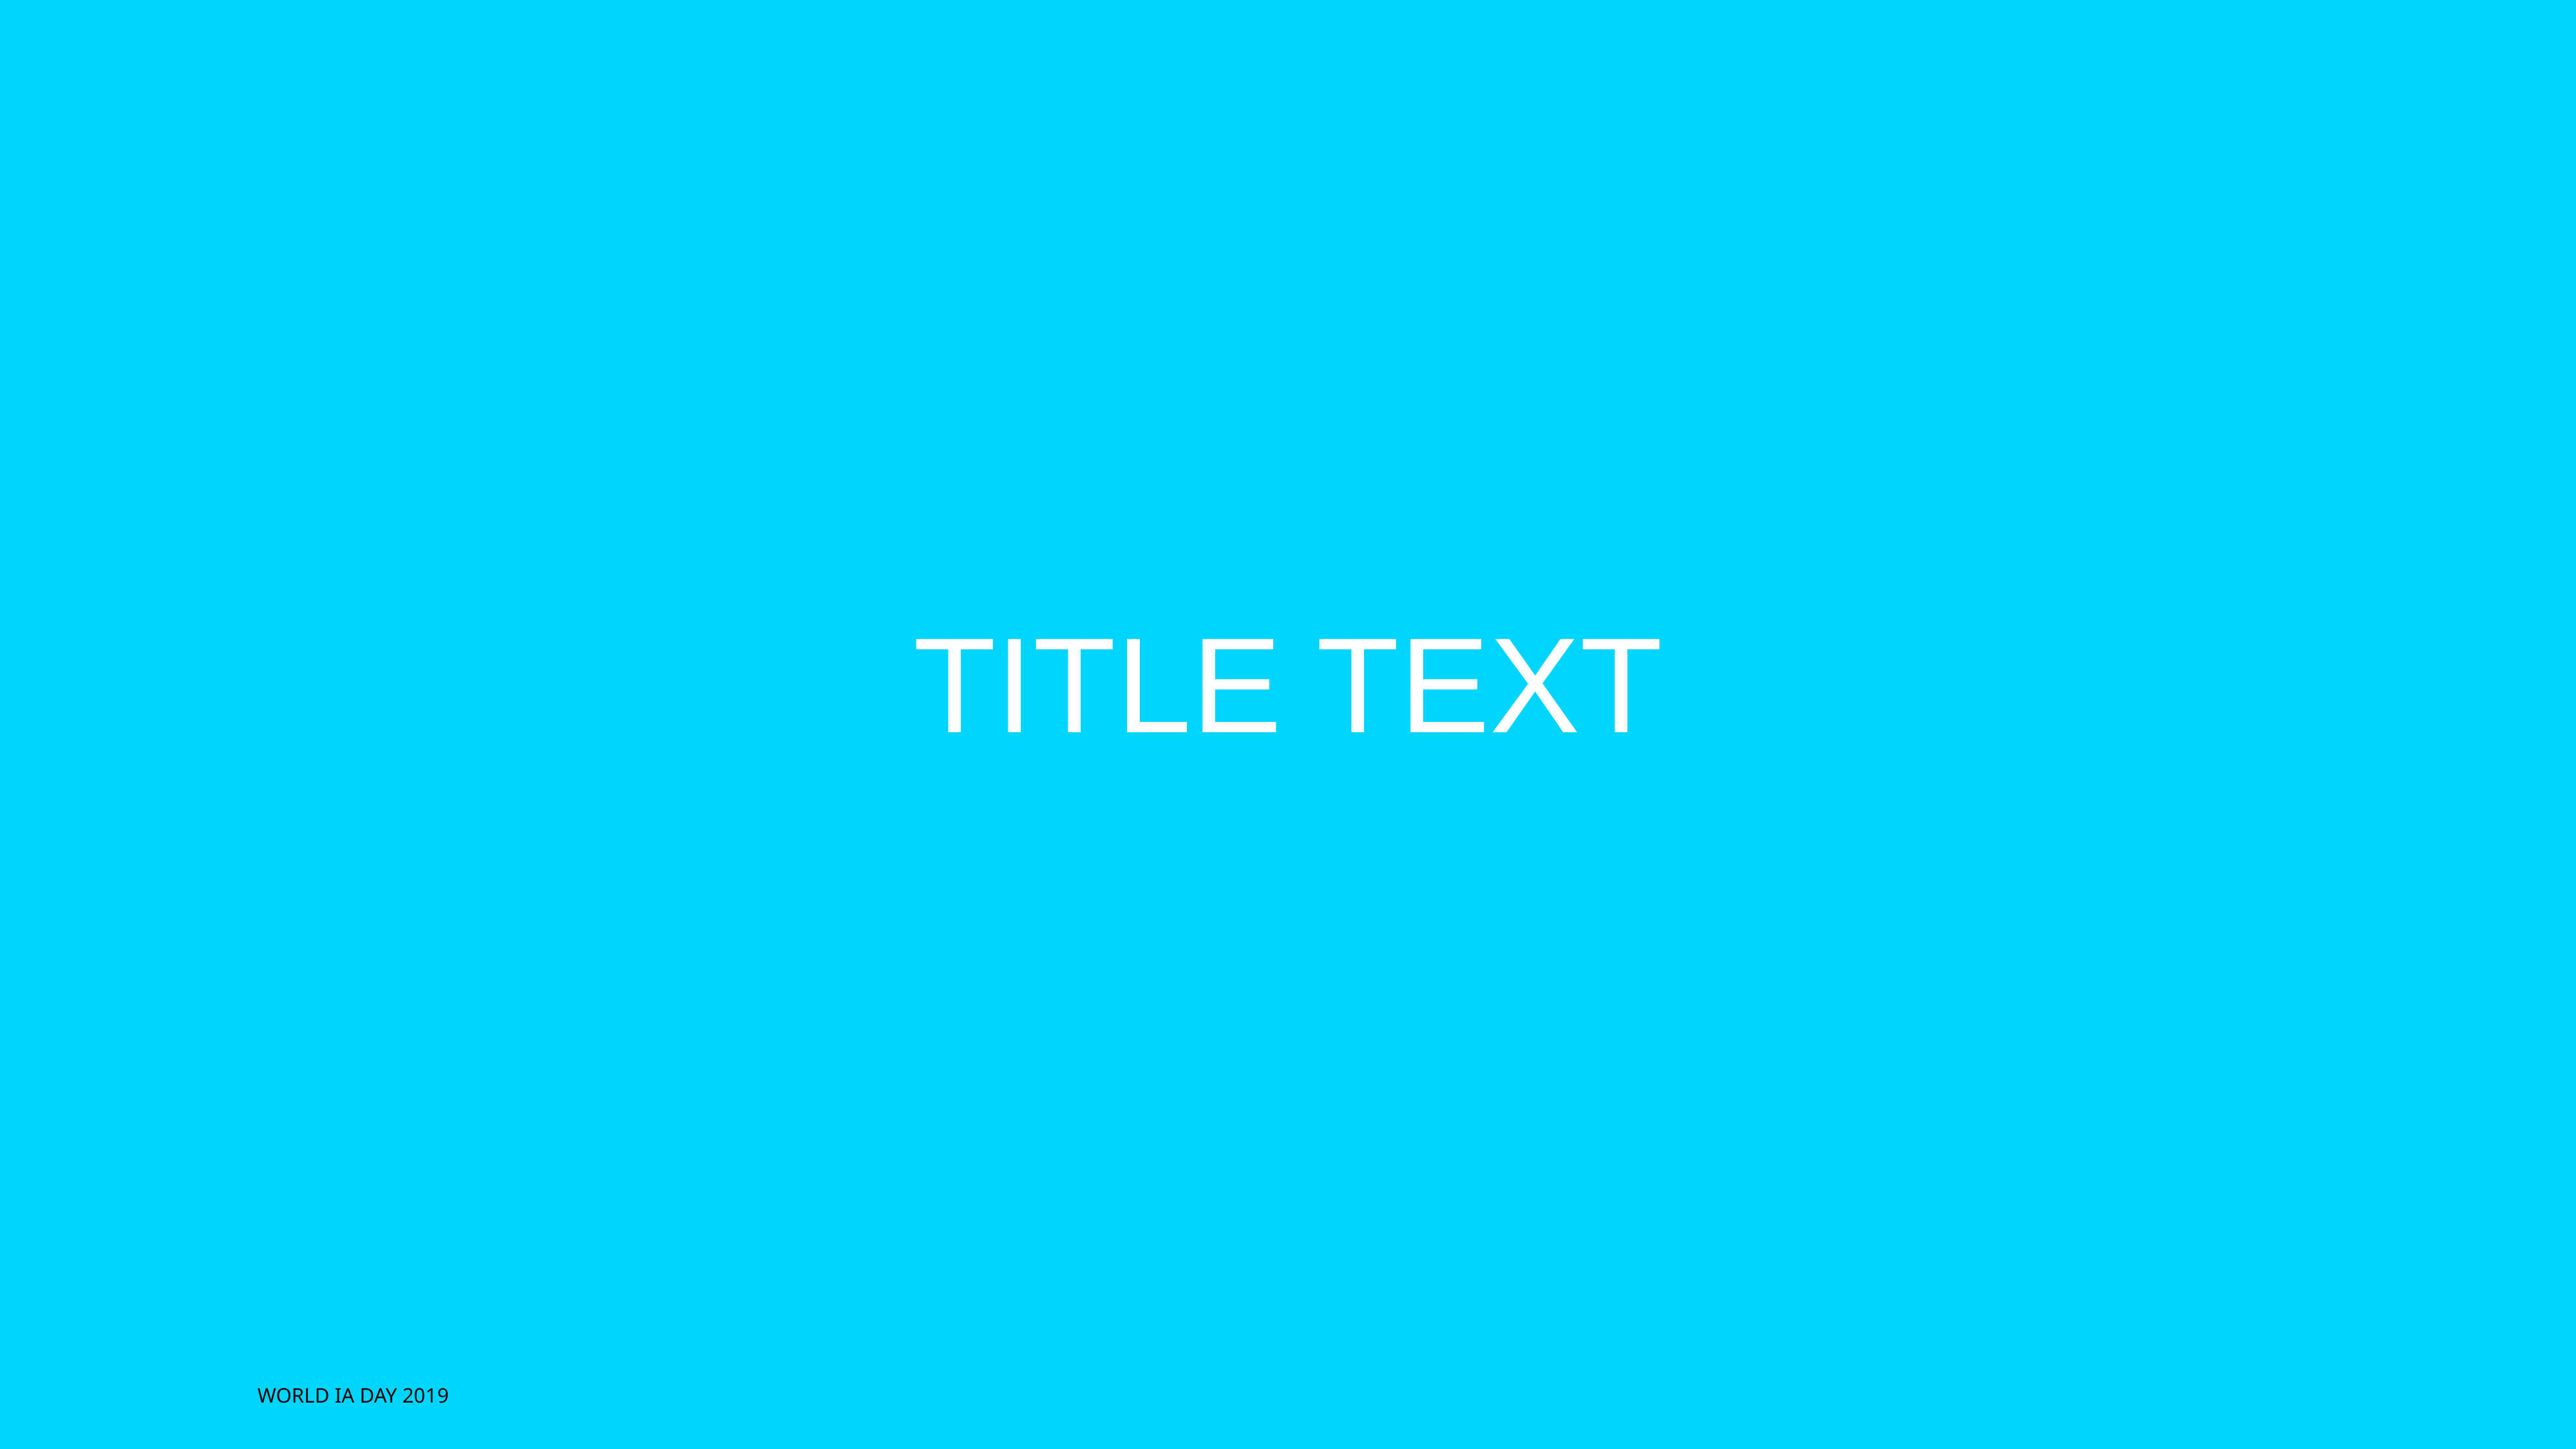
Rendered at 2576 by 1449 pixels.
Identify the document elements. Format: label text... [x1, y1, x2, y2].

title Title Text [179, 398, 2398, 760]
